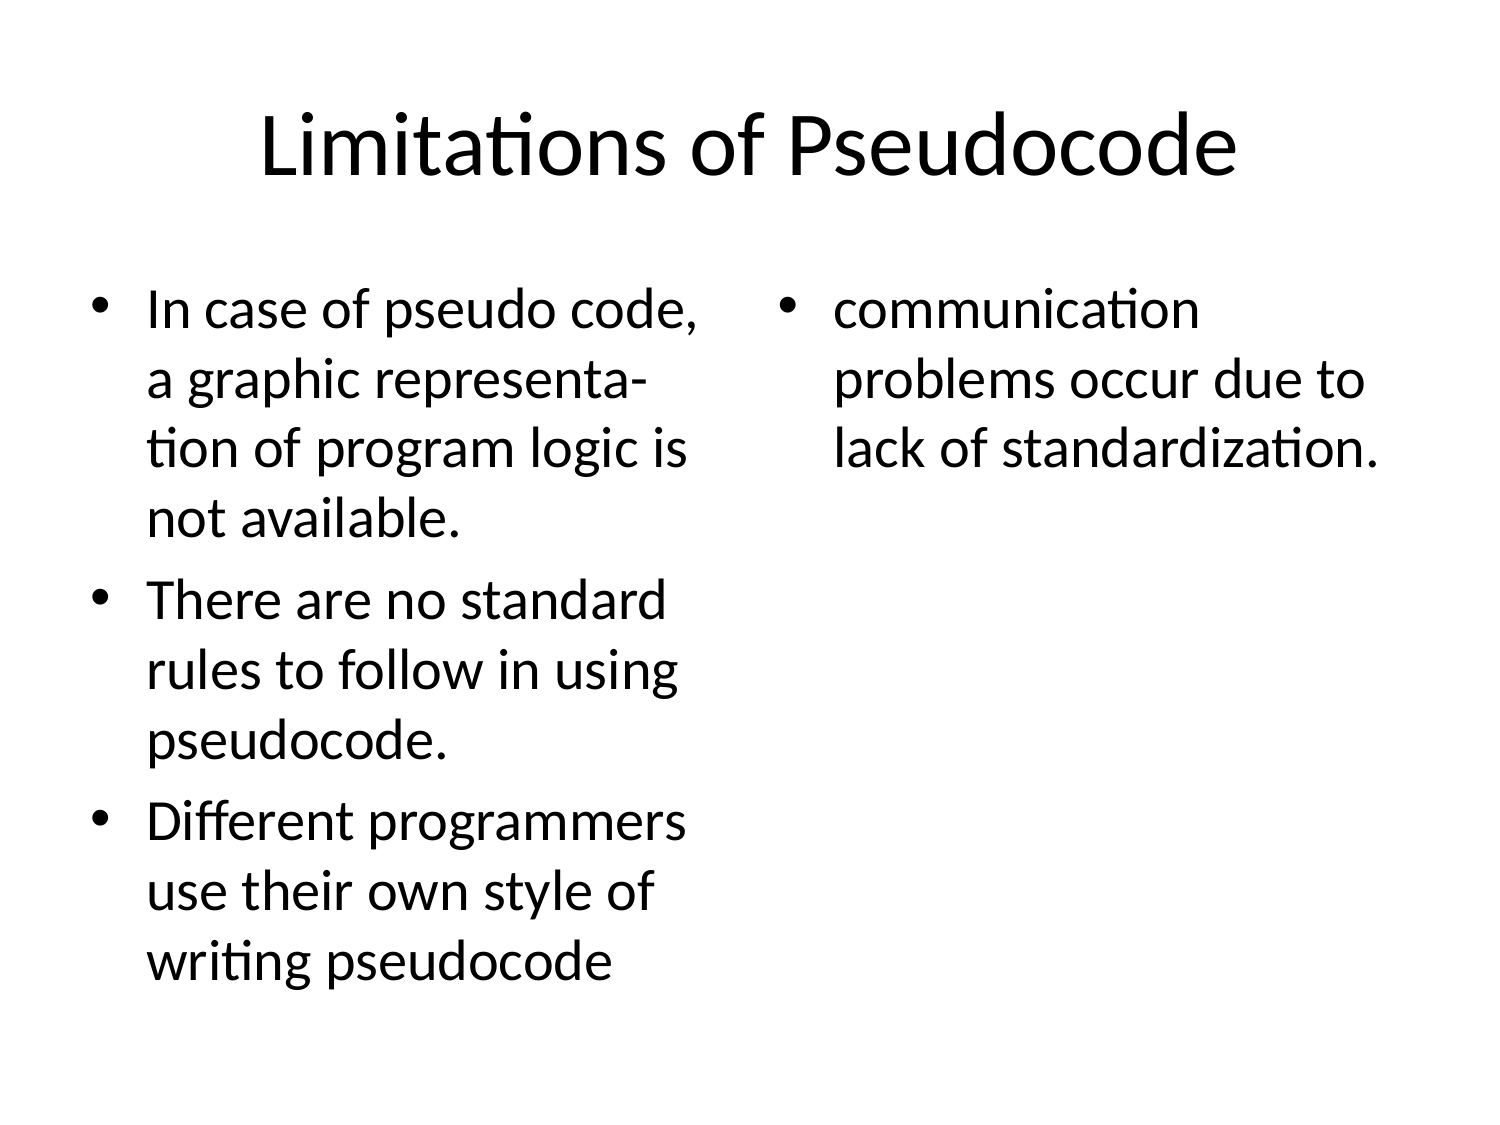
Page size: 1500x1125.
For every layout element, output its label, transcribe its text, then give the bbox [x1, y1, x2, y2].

list In case of pseudo code, a graphic representa- tion of program logic is not available. There are no standard rules to follow in using pseudocode. Different programmers use their own style of writing pseudocode [75, 262, 738, 1005]
title Limitations of Pseudocode [75, 45, 1425, 233]
list communication problems occur due to lack of standardization. [762, 262, 1425, 1005]
